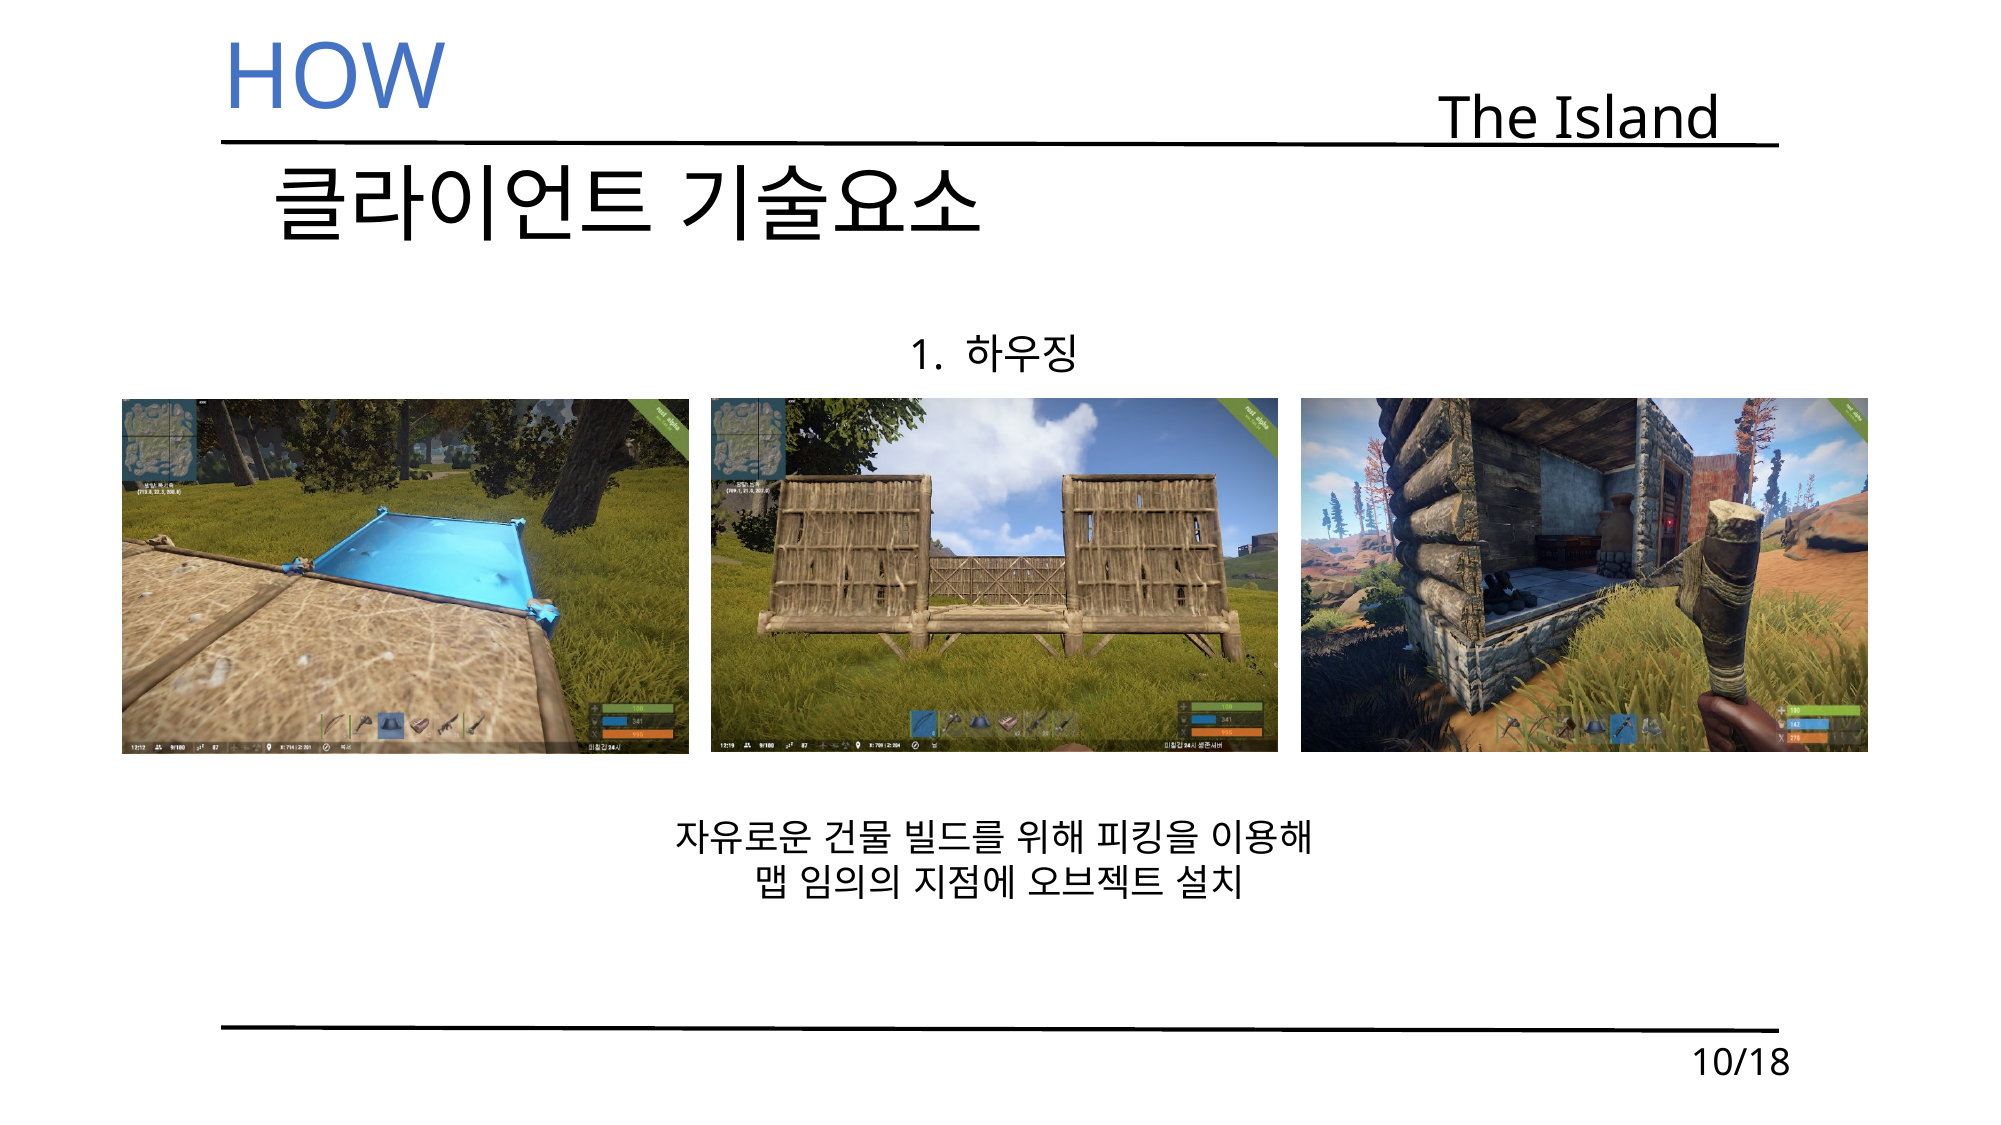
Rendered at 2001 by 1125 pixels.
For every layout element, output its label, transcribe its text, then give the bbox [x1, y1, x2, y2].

text_box 1. 하우징 [894, 320, 1096, 386]
text_box The Island [1423, 72, 1737, 142]
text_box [221, 142, 1779, 146]
text_box The Island [1423, 146, 1737, 158]
text_box 클라이언트 기술요소 [258, 146, 1000, 259]
picture [711, 398, 1278, 753]
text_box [221, 1027, 1779, 1031]
picture [1301, 398, 1868, 753]
text_box 10/18 [1675, 1030, 1806, 1091]
text_box HOW [207, 9, 462, 135]
text_box 자유로운 건물 빌드를 위해 피킹을 이용해 맵 임의의 지점에 오브젝트 설치 [660, 806, 1340, 912]
picture [122, 399, 689, 754]
